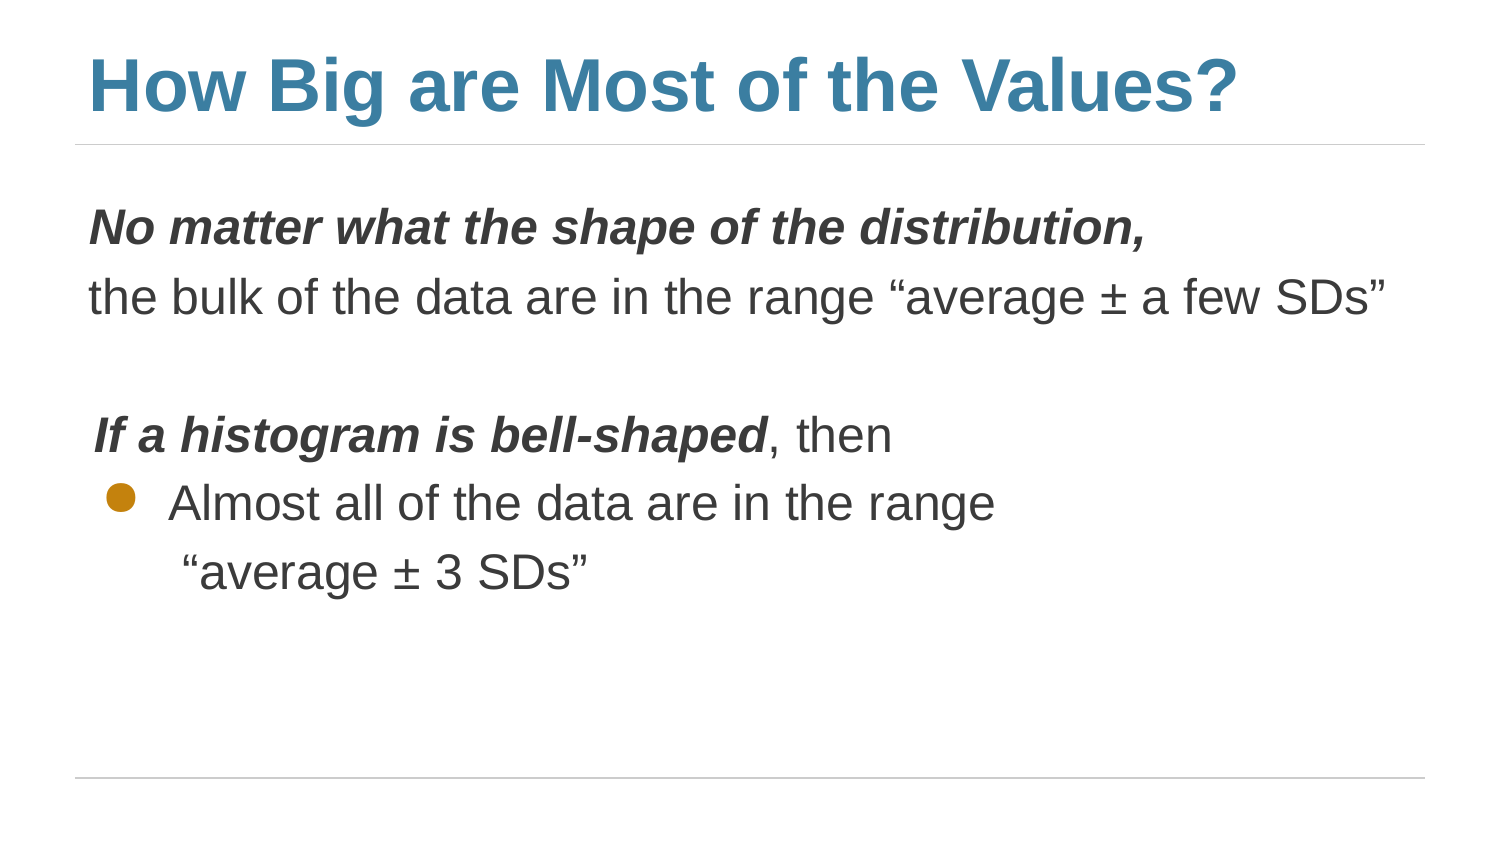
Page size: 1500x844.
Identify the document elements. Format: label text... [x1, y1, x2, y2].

title How Big are Most of the Values? [86, 34, 1249, 178]
text_box No matter what the shape of the distribution, the bulk of the data are in the range “average ± a few SDs” If a histogram is bell-shaped, then Almost all of the data are in the range “average ± 3 SDs” [86, 181, 1390, 600]
